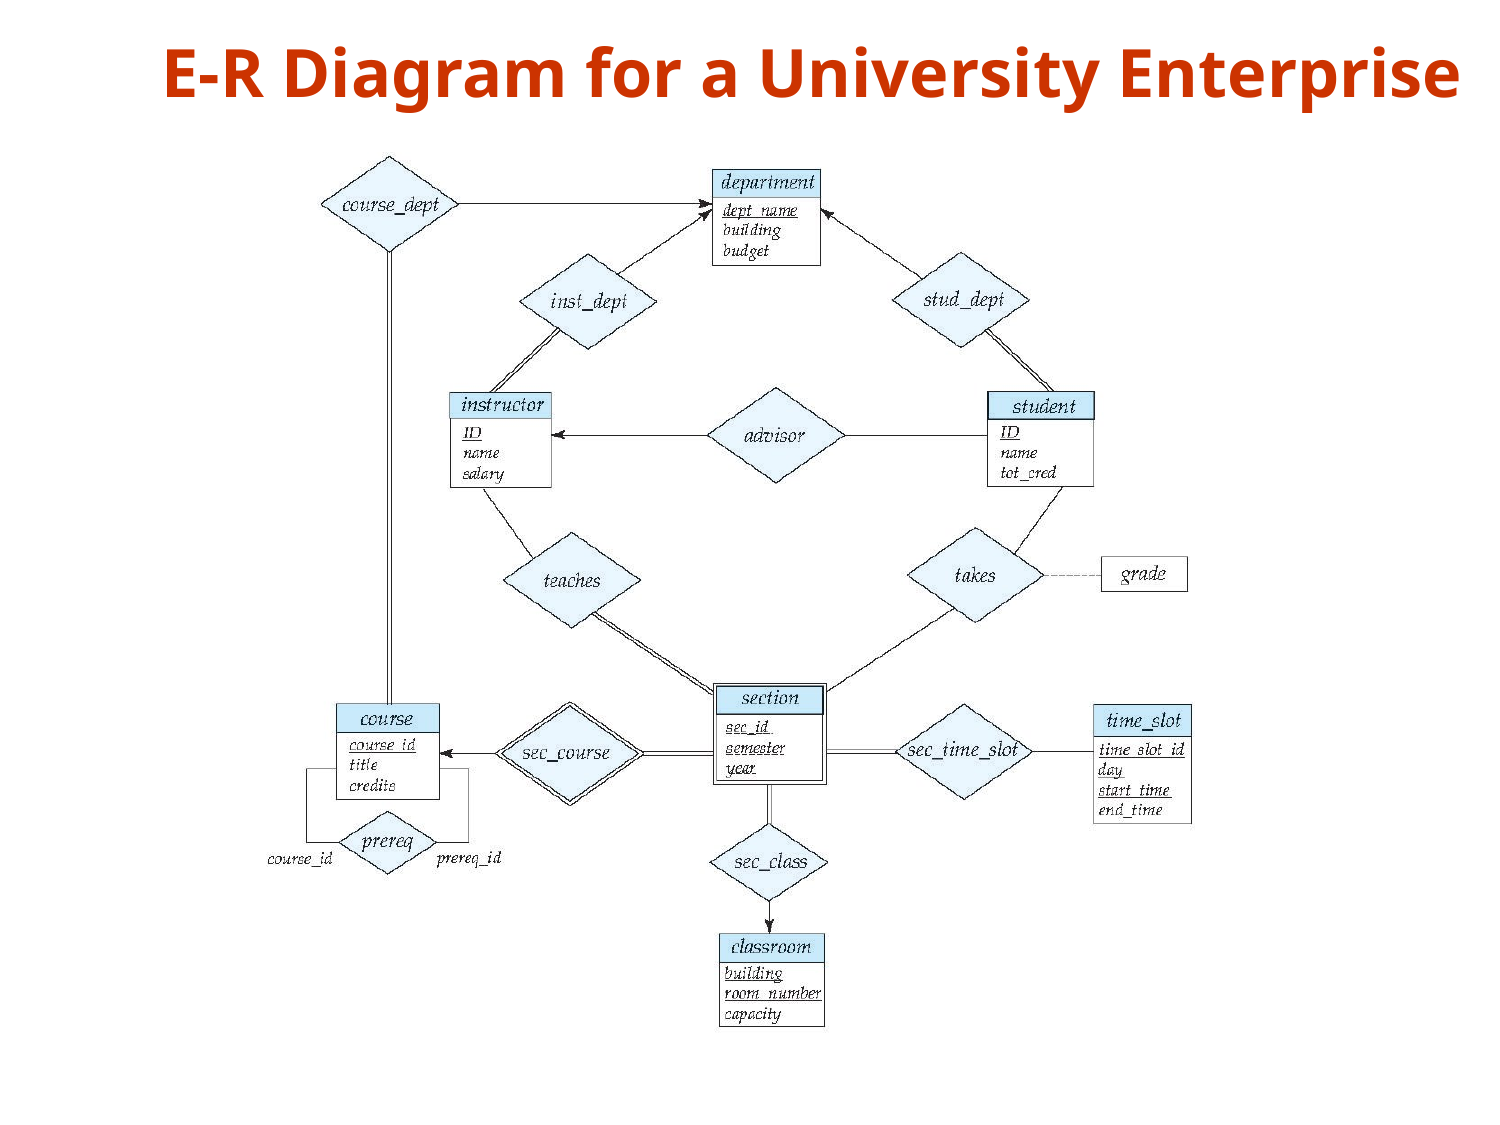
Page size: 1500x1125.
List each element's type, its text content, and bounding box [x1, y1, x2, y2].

picture [265, 151, 1195, 1035]
title E-R Diagram for a University Enterprise [121, 6, 1500, 119]
